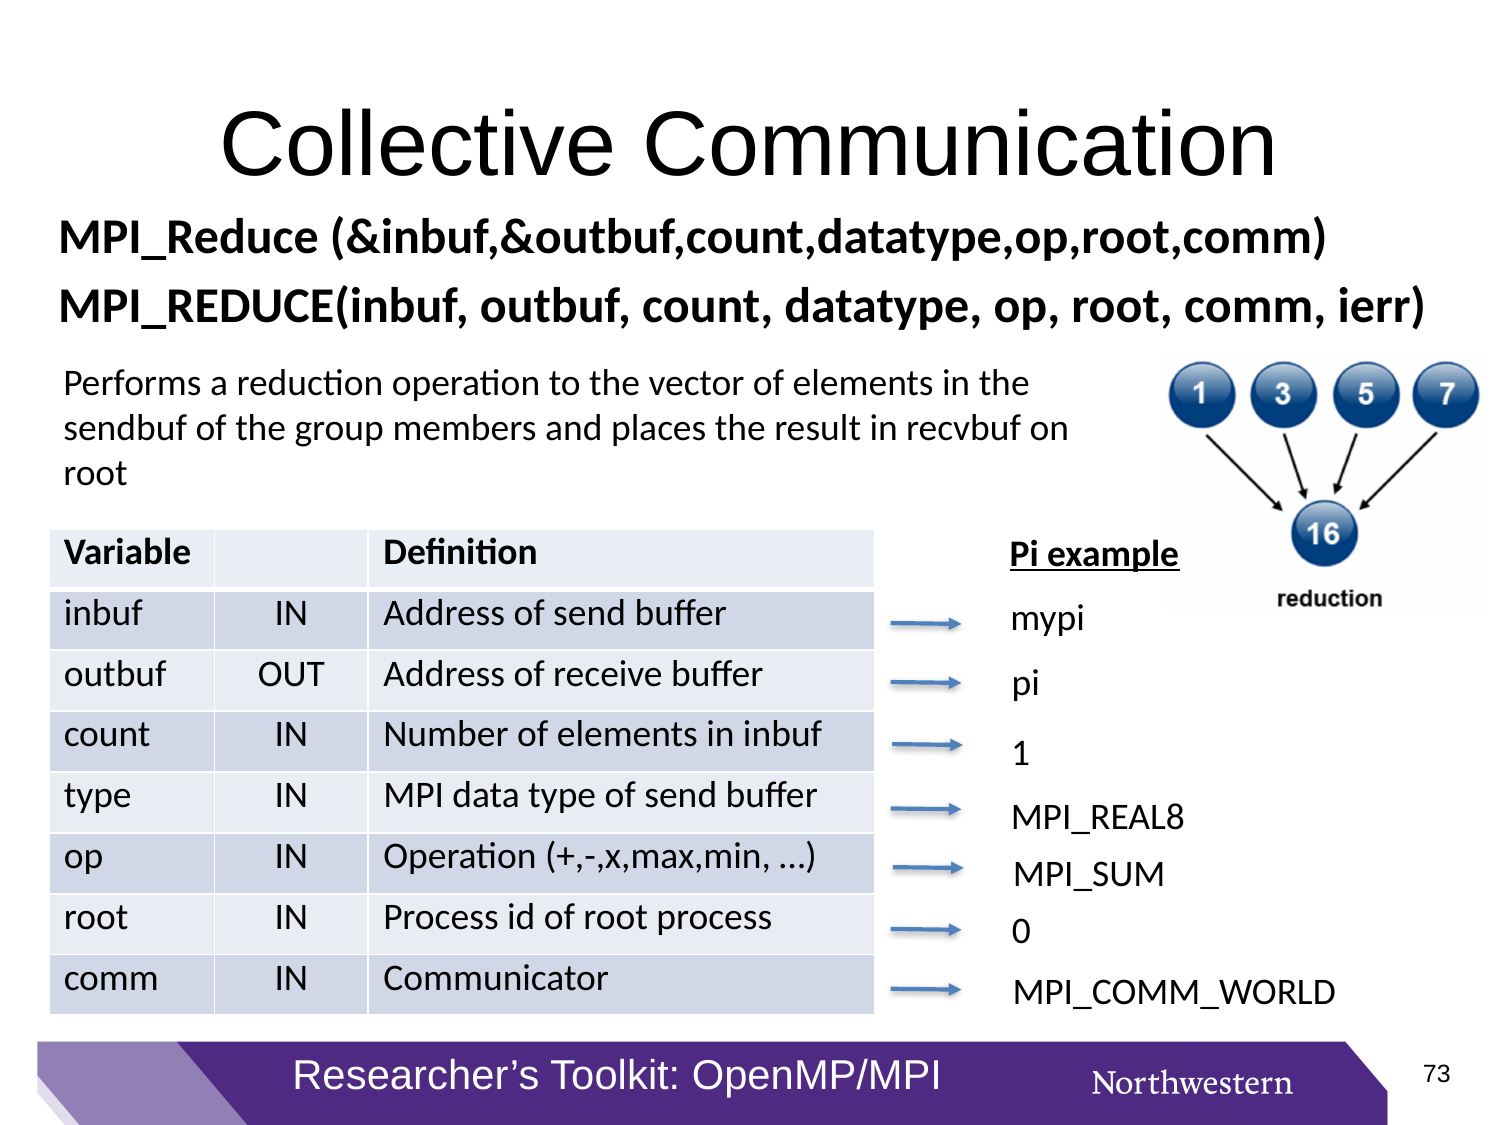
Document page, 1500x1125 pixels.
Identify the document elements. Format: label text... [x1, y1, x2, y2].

table_header [215, 530, 367, 587]
text_box pi [996, 650, 1065, 711]
table_cell type [50, 773, 214, 832]
table_cell Operation (+,-,x,max,min, …) [369, 834, 874, 893]
table_cell Number of elements in inbuf [369, 712, 874, 771]
footer Researcher’s Toolkit: OpenMP/MPI [263, 1042, 971, 1103]
text_box Pi example [994, 521, 1159, 582]
table_cell outbuf [50, 651, 214, 710]
table_cell IN [215, 834, 367, 893]
table_cell op [50, 834, 214, 893]
text_box MPI_Reduce (&inbuf,&outbuf,count,datatype,op,root,comm) [43, 196, 1466, 272]
title Collective Communication [75, 45, 1425, 196]
table_cell Communicator [369, 955, 874, 1014]
table_cell IN [215, 773, 367, 832]
table_cell OUT [215, 651, 367, 710]
table_cell IN [215, 895, 367, 954]
table_header Definition [369, 530, 874, 587]
table_cell IN [215, 592, 367, 649]
table_cell Address of send buffer [369, 592, 874, 649]
text_box MPI_REAL8 [996, 784, 1201, 845]
text_box mypi [995, 585, 1100, 646]
table_cell root [50, 895, 214, 954]
text_box 1 [996, 720, 1045, 781]
table_cell Address of receive buffer [369, 651, 874, 710]
table_header Variable [50, 530, 214, 587]
picture [0, 0, 1500, 1125]
text_box MPI_REDUCE(inbuf, outbuf, count, datatype, op, root, comm, ierr) [43, 272, 1466, 340]
table_cell IN [215, 955, 367, 1014]
slide_number 72 [1367, 1042, 1466, 1103]
text_box Performs a reduction operation to the vector of elements in the sendbuf of the group members and places the result in recvbuf on root [48, 350, 1145, 500]
table_cell IN [215, 712, 367, 771]
table_cell inbuf [50, 592, 214, 649]
table_cell comm [50, 955, 214, 1014]
table_cell count [50, 712, 214, 771]
table_cell MPI data type of send buffer [369, 773, 874, 832]
text_box 0 [997, 898, 1046, 958]
text_box MPI_SUM [998, 841, 1181, 902]
text_box MPI_COMM_WORLD [997, 959, 1352, 1020]
table_cell Process id of root process [369, 895, 874, 954]
